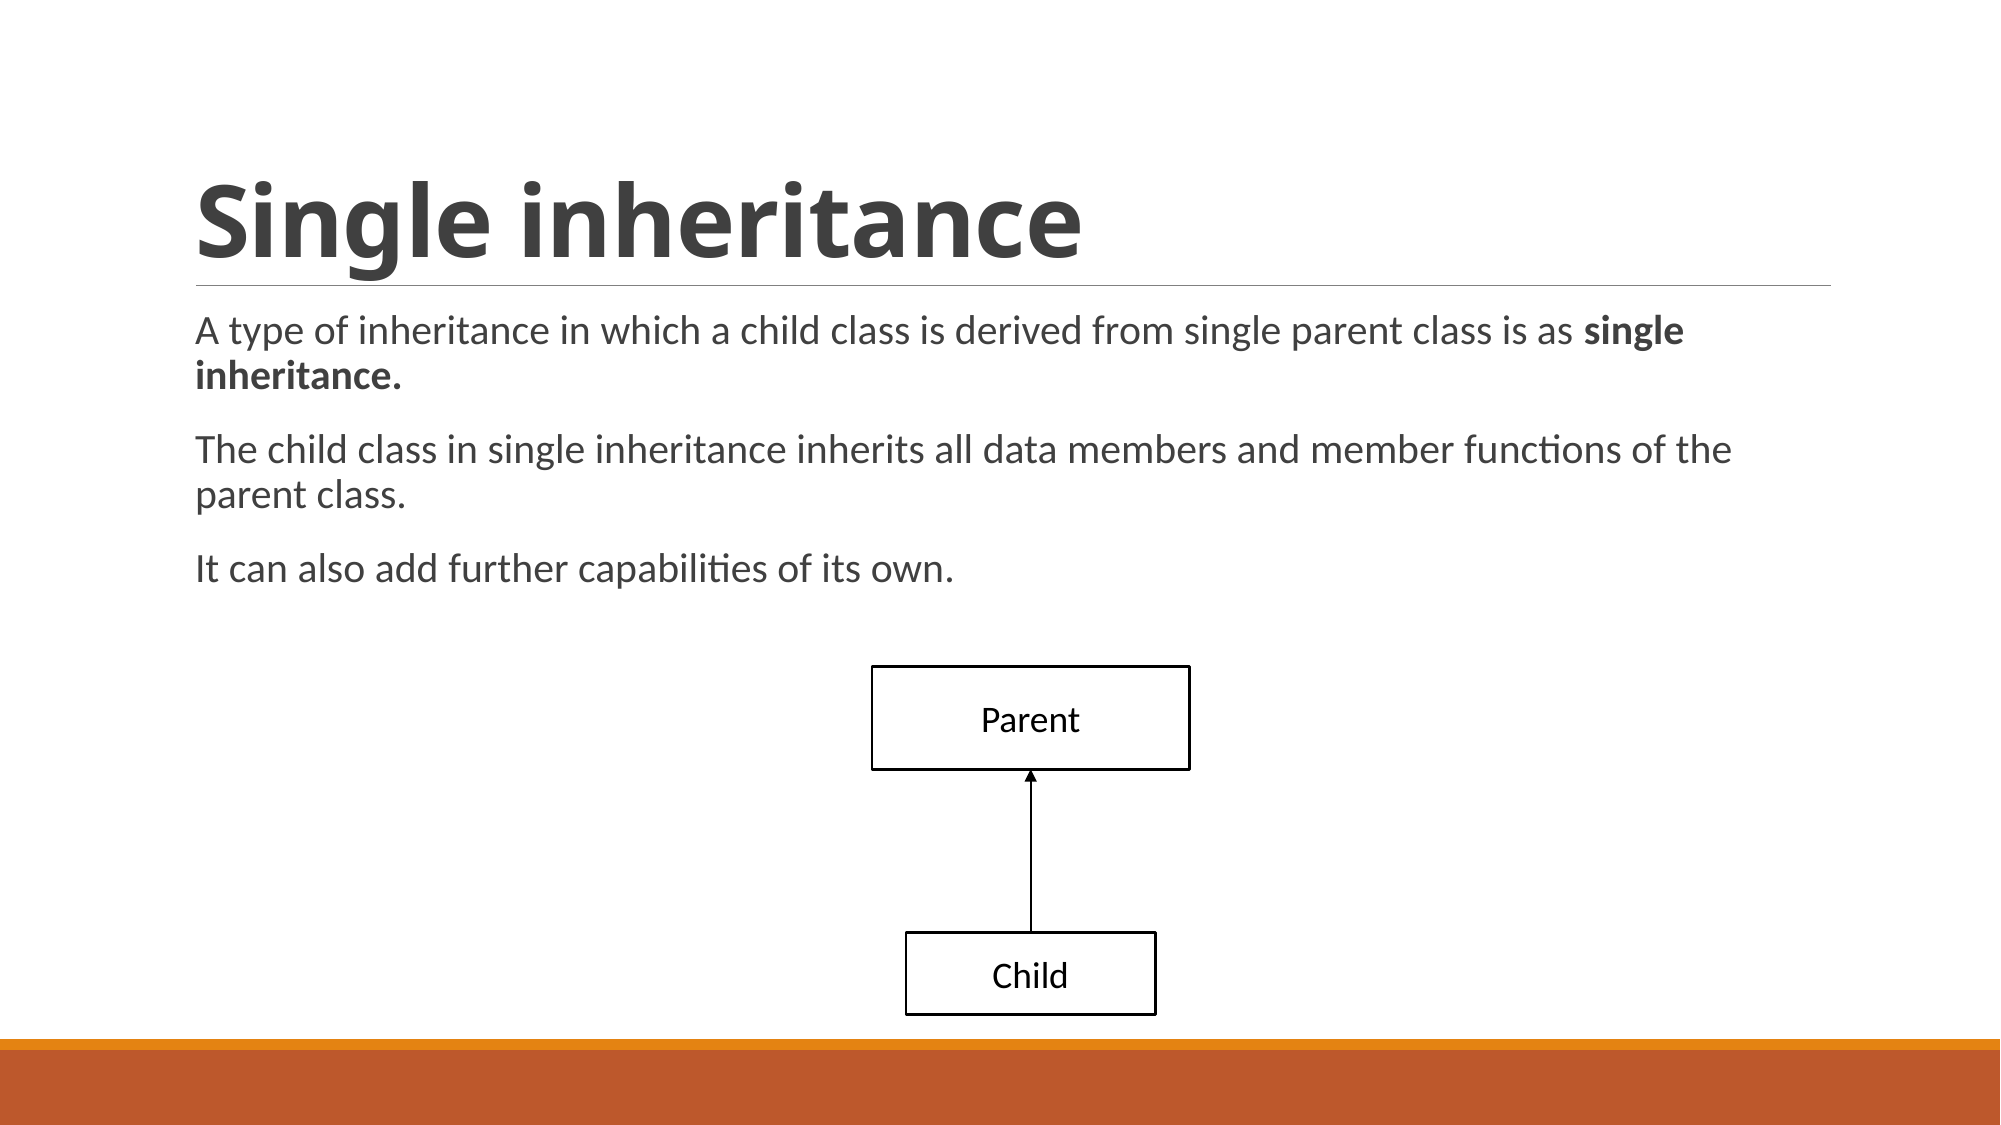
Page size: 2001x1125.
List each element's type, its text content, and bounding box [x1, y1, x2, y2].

list A type of inheritance in which a child class is derived from single parent class is as single inheritance. The child class in single inheritance inherits all data members and member functions of the parent class. It can also add further capabilities of its own. [180, 301, 1830, 1061]
title Single inheritance [180, 47, 1830, 285]
text_box Parent [871, 665, 1191, 771]
text_box Child [905, 931, 1157, 1016]
